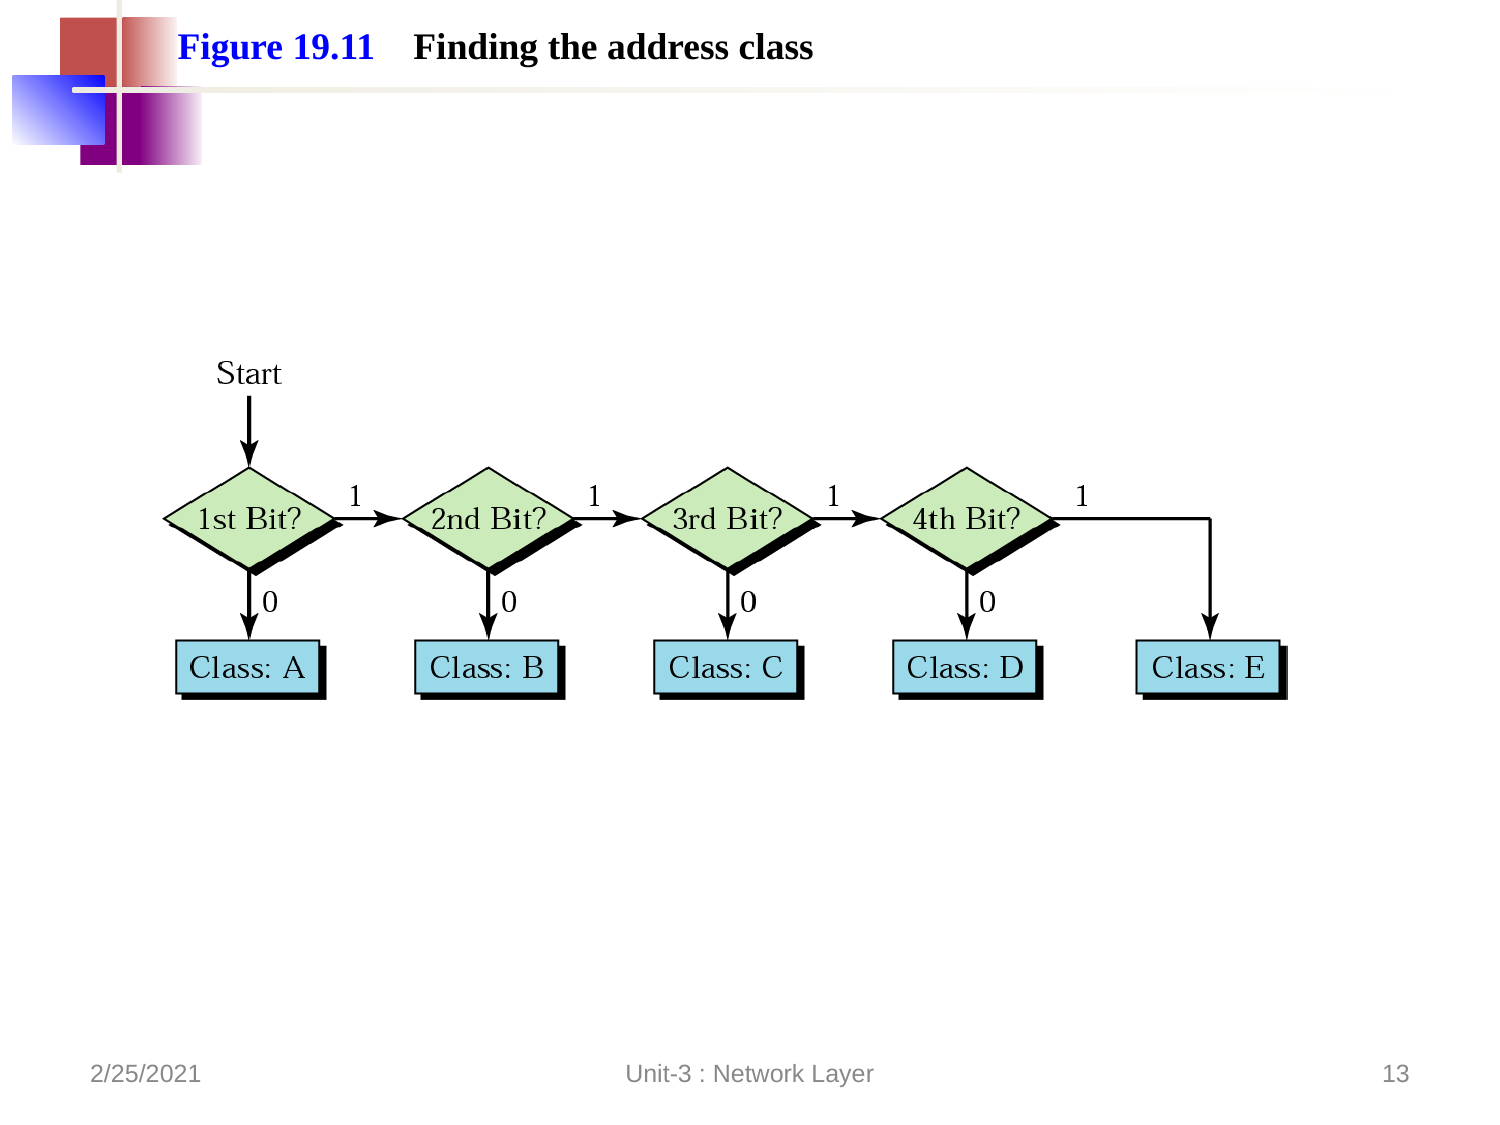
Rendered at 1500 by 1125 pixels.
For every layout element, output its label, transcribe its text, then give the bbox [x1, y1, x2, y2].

picture [162, 355, 1288, 701]
footer Unit-3 : Network Layer [512, 1042, 988, 1103]
slide_number ‹#› [1074, 1042, 1425, 1103]
text_box [116, 93, 122, 173]
text_box [80, 93, 116, 165]
text_box Figure 19.11 Finding the address class [162, 14, 1100, 75]
text_box [116, 0, 122, 87]
text_box [12, 75, 105, 145]
text_box [72, 87, 1423, 93]
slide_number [75, 1042, 425, 1103]
text_box [122, 17, 177, 86]
text_box [60, 17, 116, 86]
text_box [122, 93, 141, 165]
text_box [141, 93, 202, 165]
